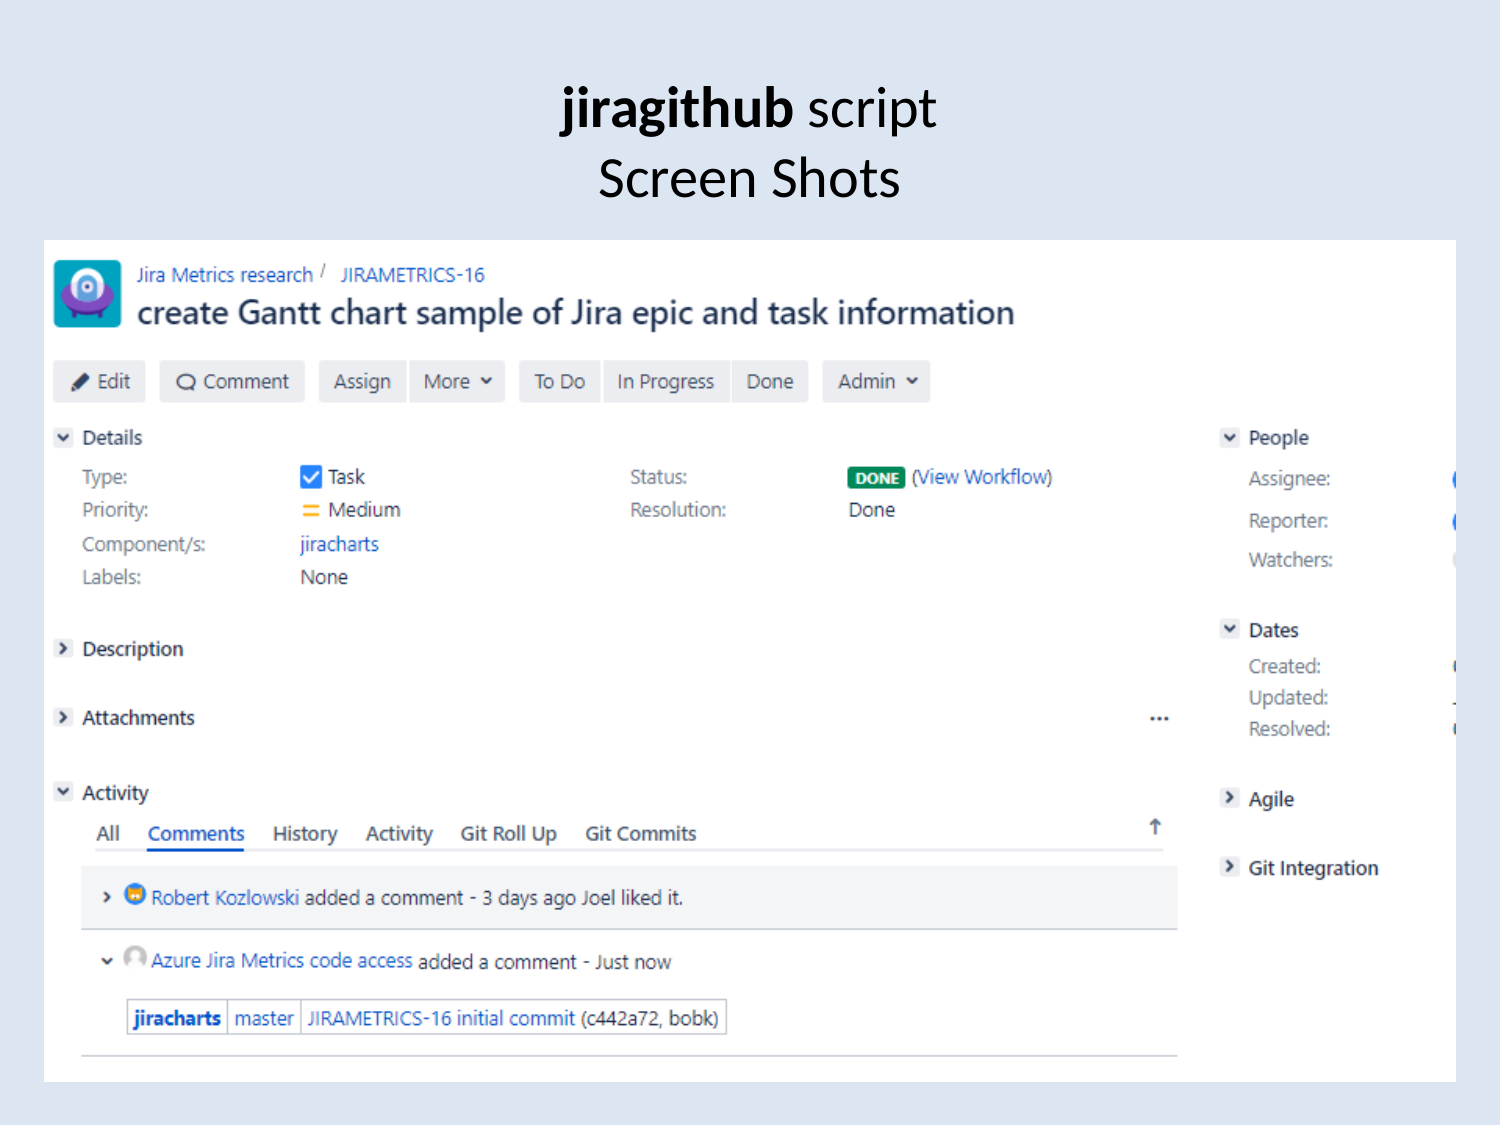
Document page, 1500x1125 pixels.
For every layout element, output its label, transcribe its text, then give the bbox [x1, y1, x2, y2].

title jiragithub script Screen Shots [75, 45, 1425, 233]
picture [44, 240, 1456, 1082]
